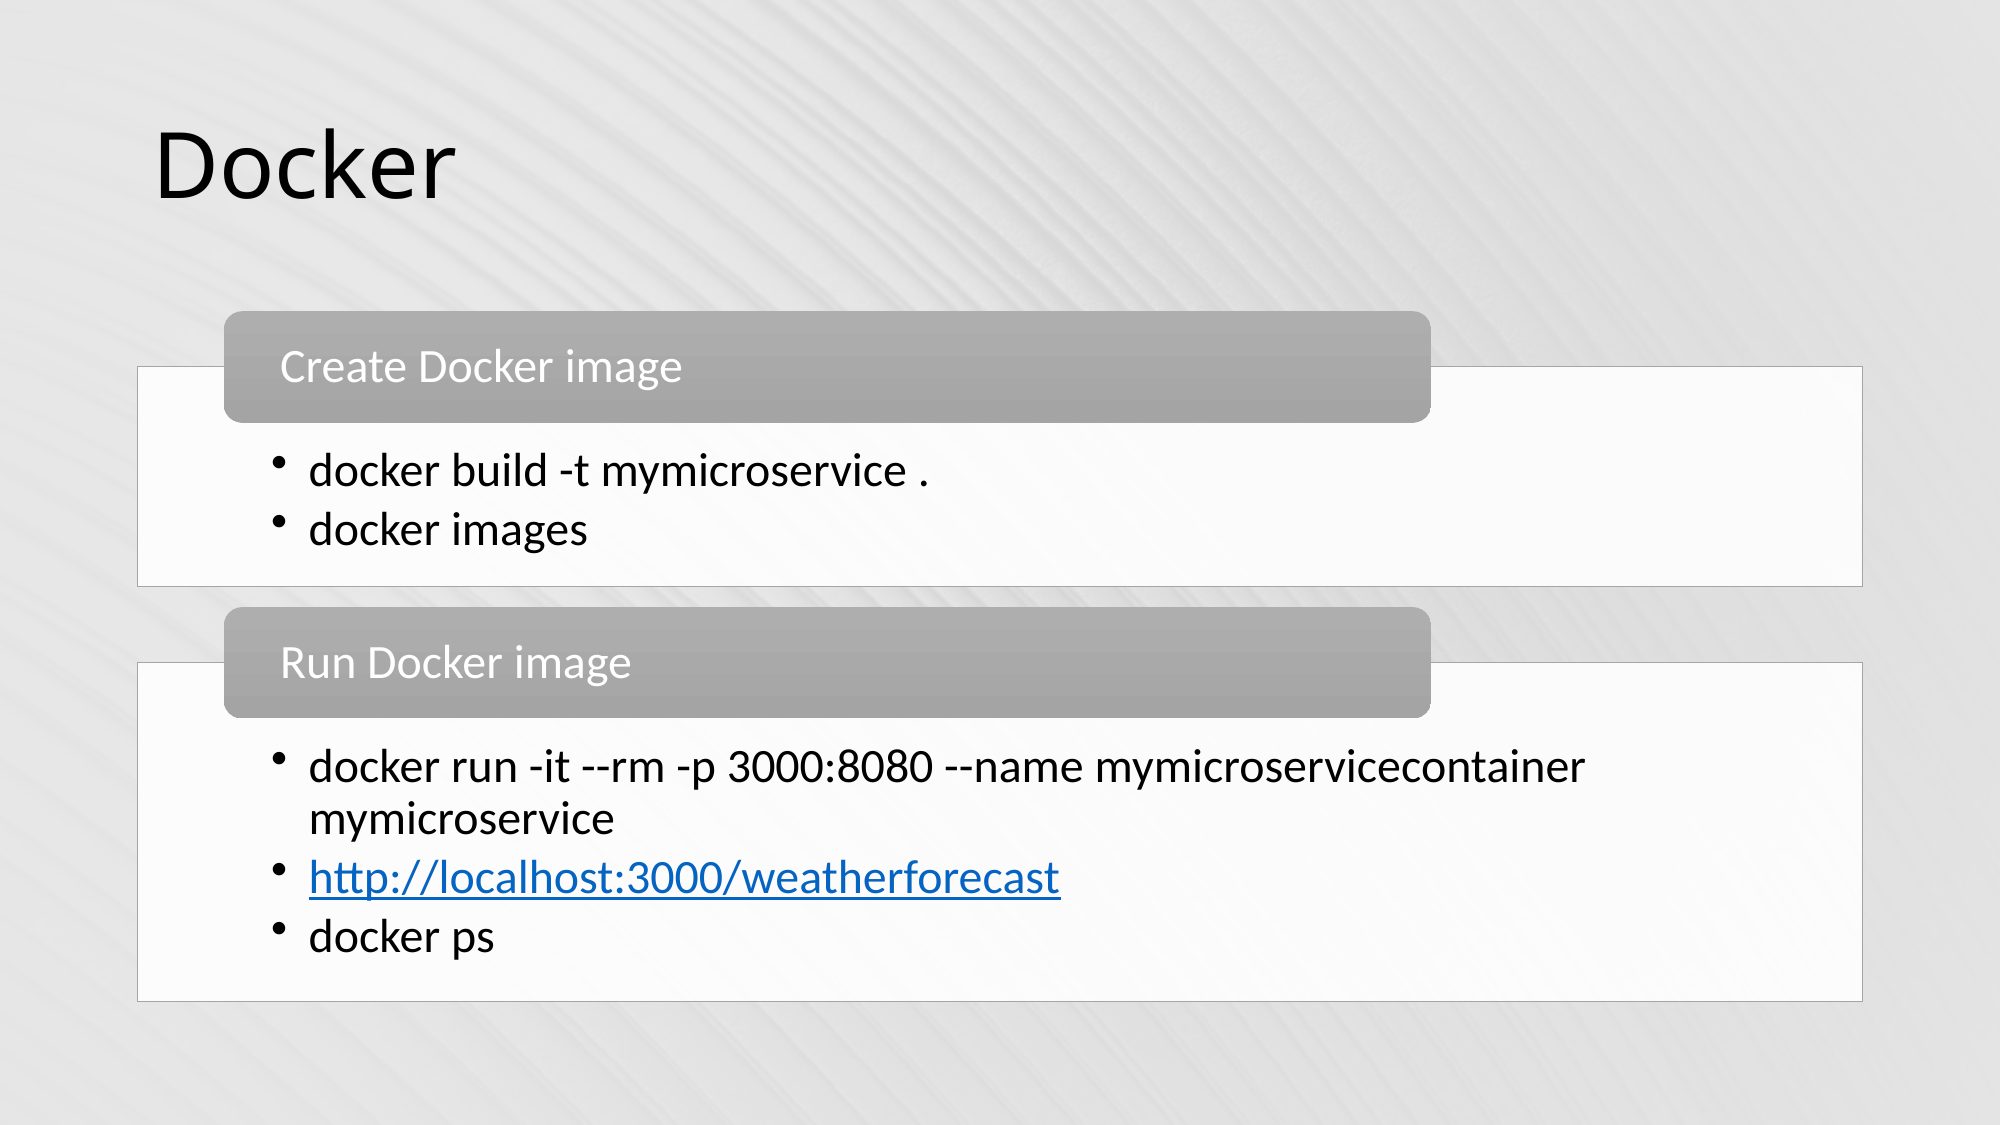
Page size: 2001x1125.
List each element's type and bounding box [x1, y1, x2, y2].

list [137, 299, 1863, 1014]
picture [0, 0, 2000, 1125]
